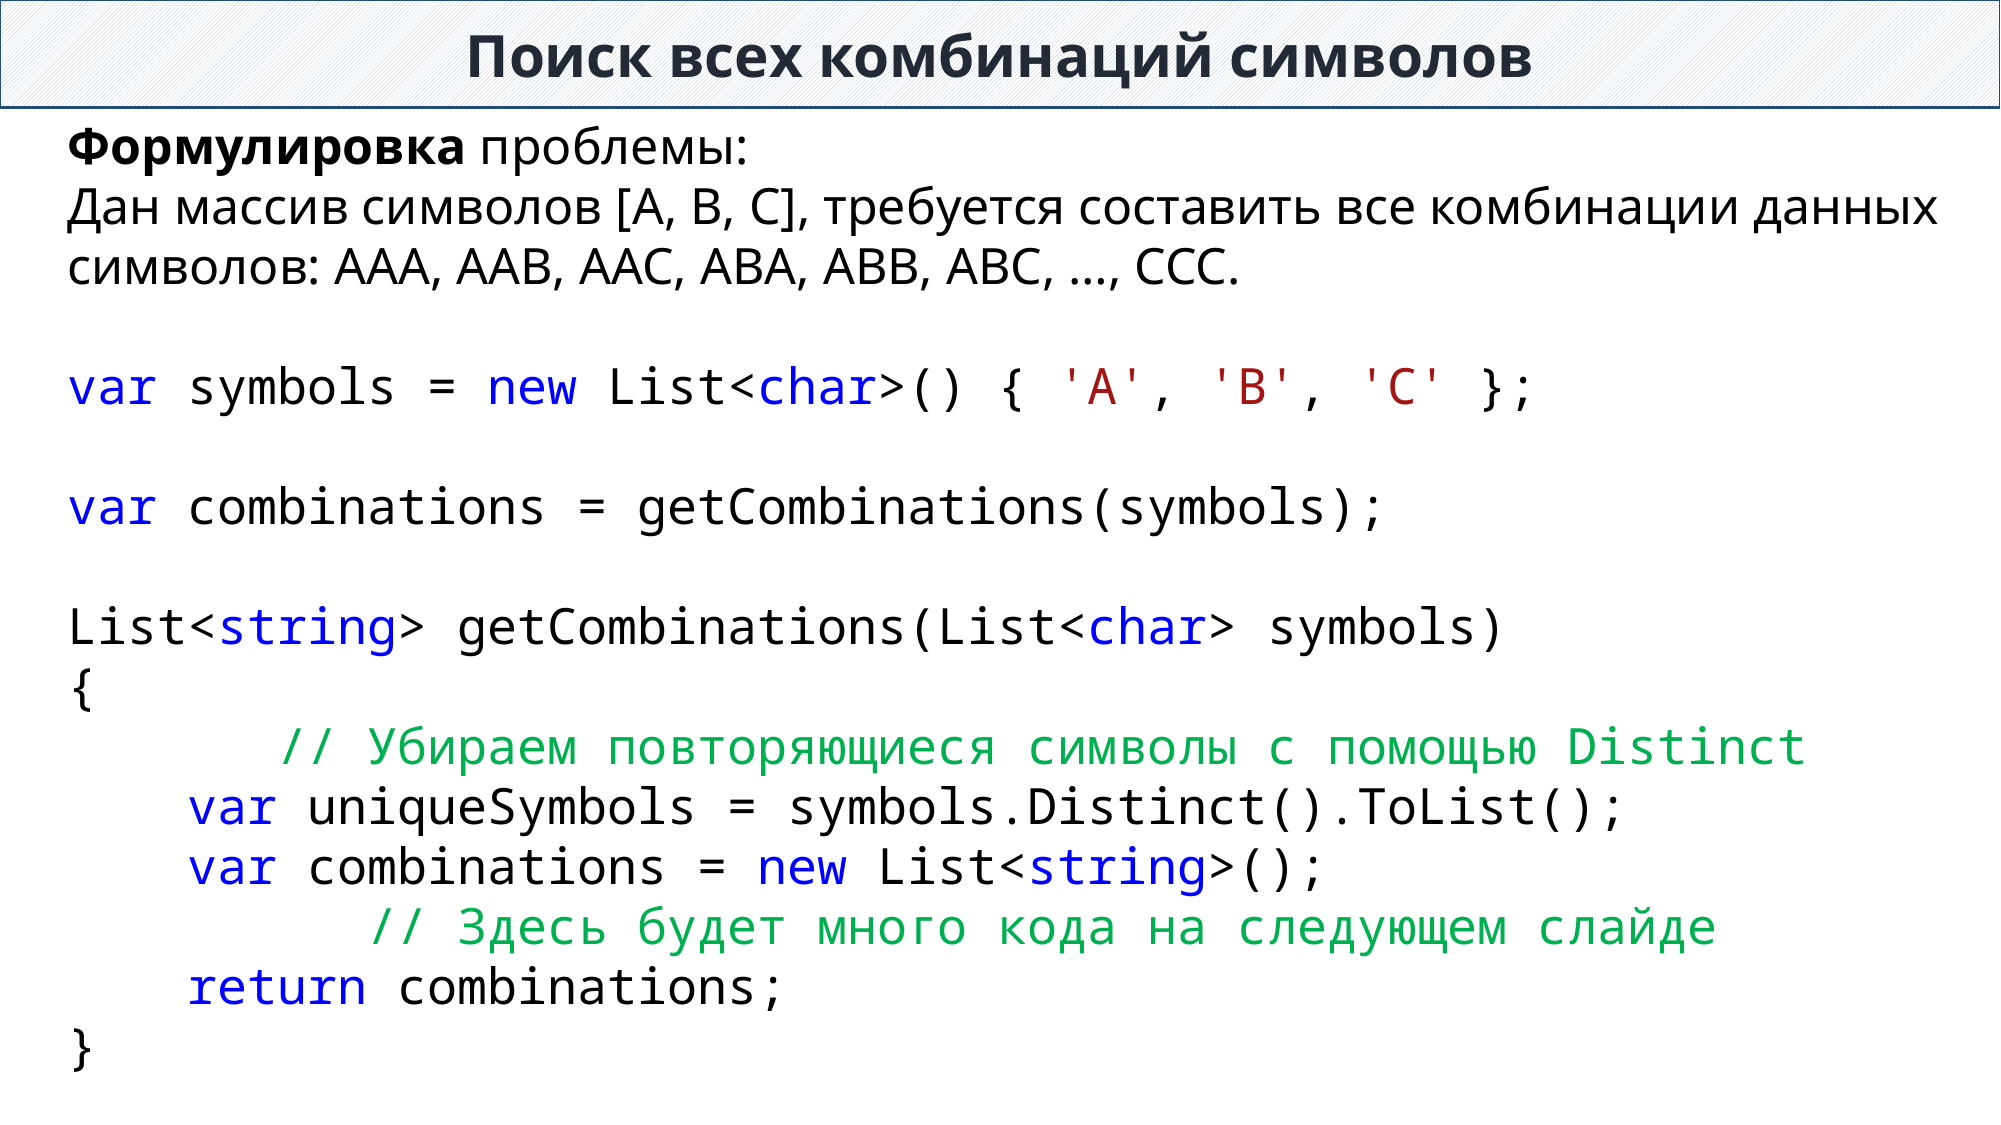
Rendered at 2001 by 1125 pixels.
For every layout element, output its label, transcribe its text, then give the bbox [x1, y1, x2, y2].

text_box Поиск всех комбинаций символов [0, 0, 2000, 108]
text_box Формулировка проблемы: Дан массив символов [A, B, C], требуется составить все комбинации данных символов: AAA, AAB, AAC, ABA, ABB, ABC, …, CCC. var symbols = new List<char>() { 'A', 'B', 'C' }; var combinations = getCombinations(symbols); List<string> getCombinations(List<char> symbols) { // Убираем повторяющиеся символы с помощью Distinct var uniqueSymbols = symbols.Distinct().ToList(); var combinations = new List<string>(); // Здесь будет много кода на следующем слайде return combinations; } [8, 107, 2000, 1083]
